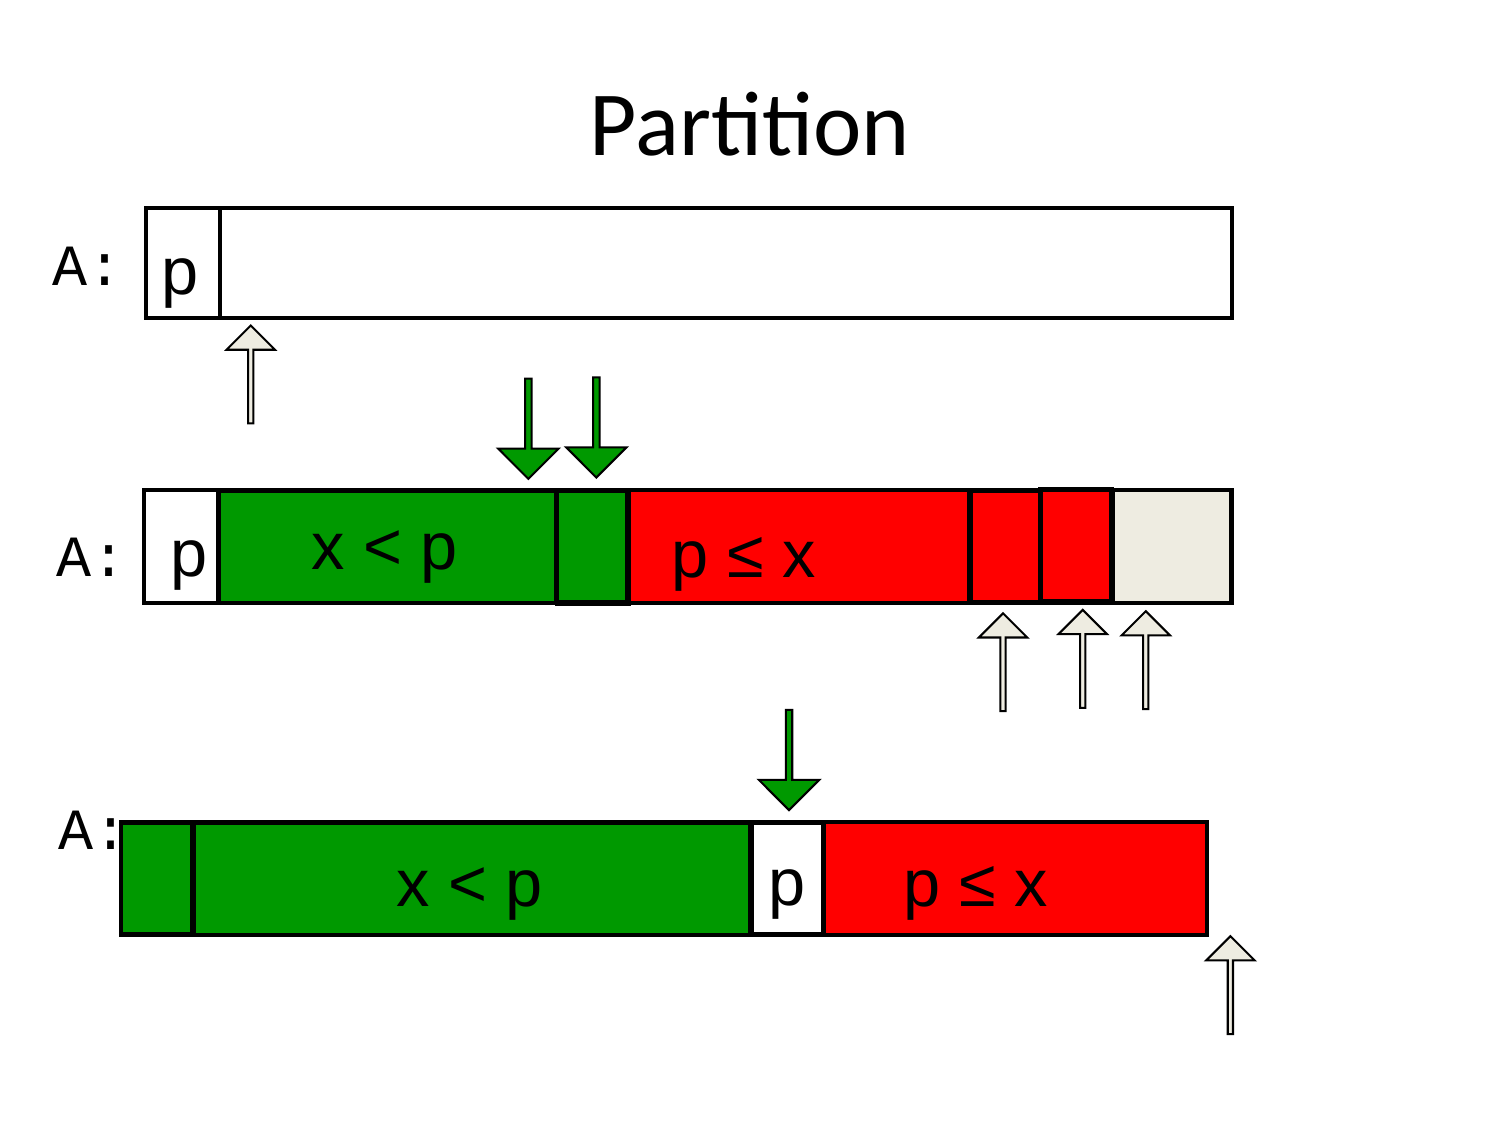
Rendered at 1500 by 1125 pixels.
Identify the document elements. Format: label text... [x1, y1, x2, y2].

text_box [978, 613, 1028, 712]
title Partition [112, 24, 1388, 213]
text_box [121, 822, 1209, 936]
text_box [498, 378, 559, 479]
text_box [226, 327, 275, 424]
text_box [146, 206, 1232, 320]
text_box [758, 709, 820, 811]
text_box A: [38, 510, 138, 596]
text_box [1206, 936, 1255, 1035]
text_box [566, 377, 627, 478]
text_box [1058, 612, 1107, 708]
text_box [1121, 612, 1171, 710]
text_box A: [40, 783, 144, 869]
text_box A: [34, 219, 138, 305]
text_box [143, 489, 1232, 605]
